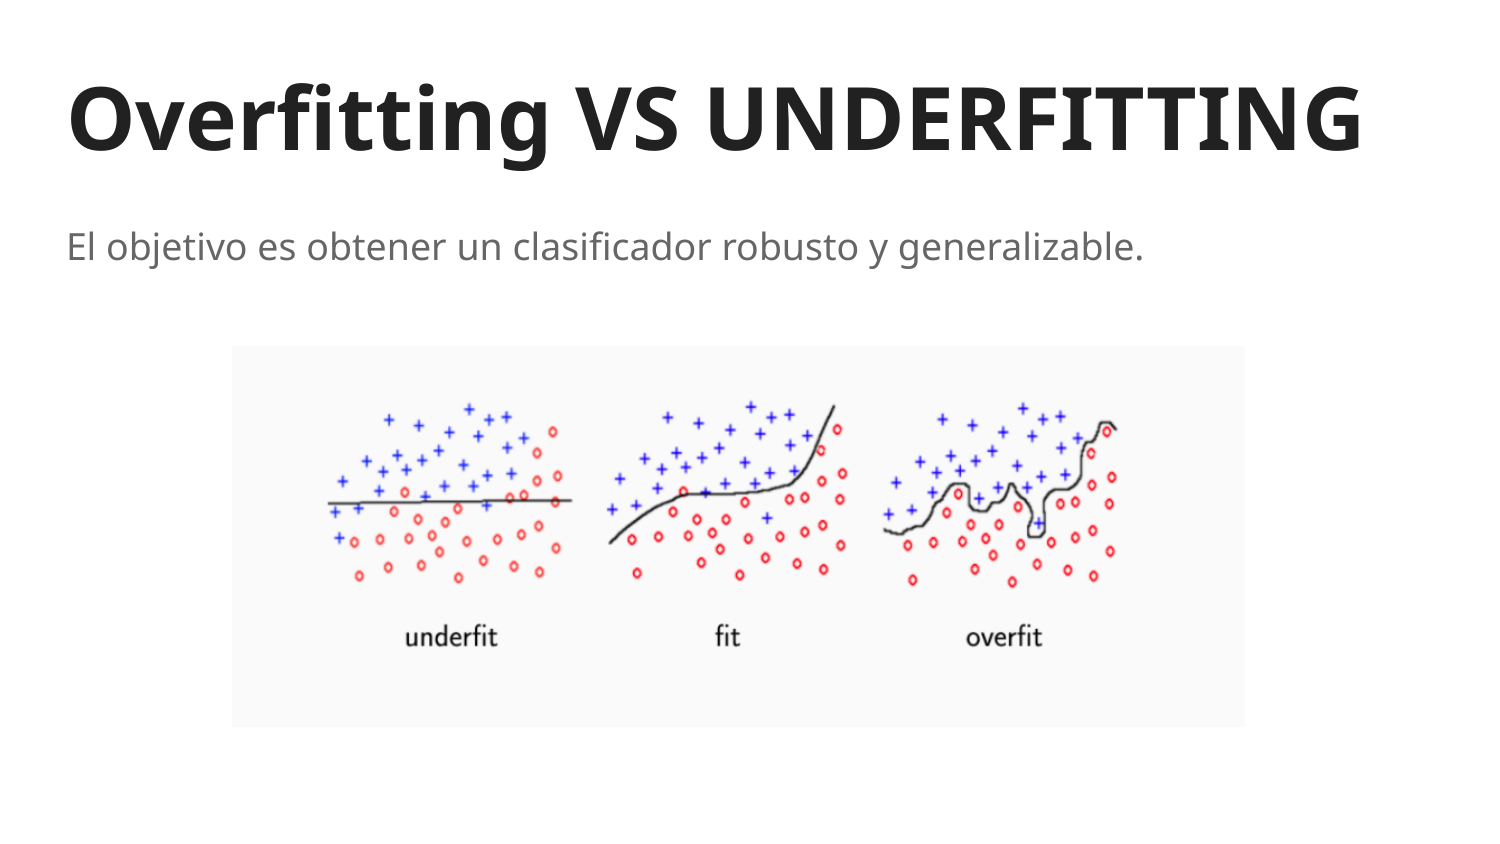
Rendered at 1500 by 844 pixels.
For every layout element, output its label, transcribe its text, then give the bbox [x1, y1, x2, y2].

list El objetivo es obtener un clasificador robusto y generalizable. [51, 201, 1449, 750]
title Overfitting VS UNDERFITTING [51, 48, 1449, 180]
picture [231, 345, 1245, 727]
